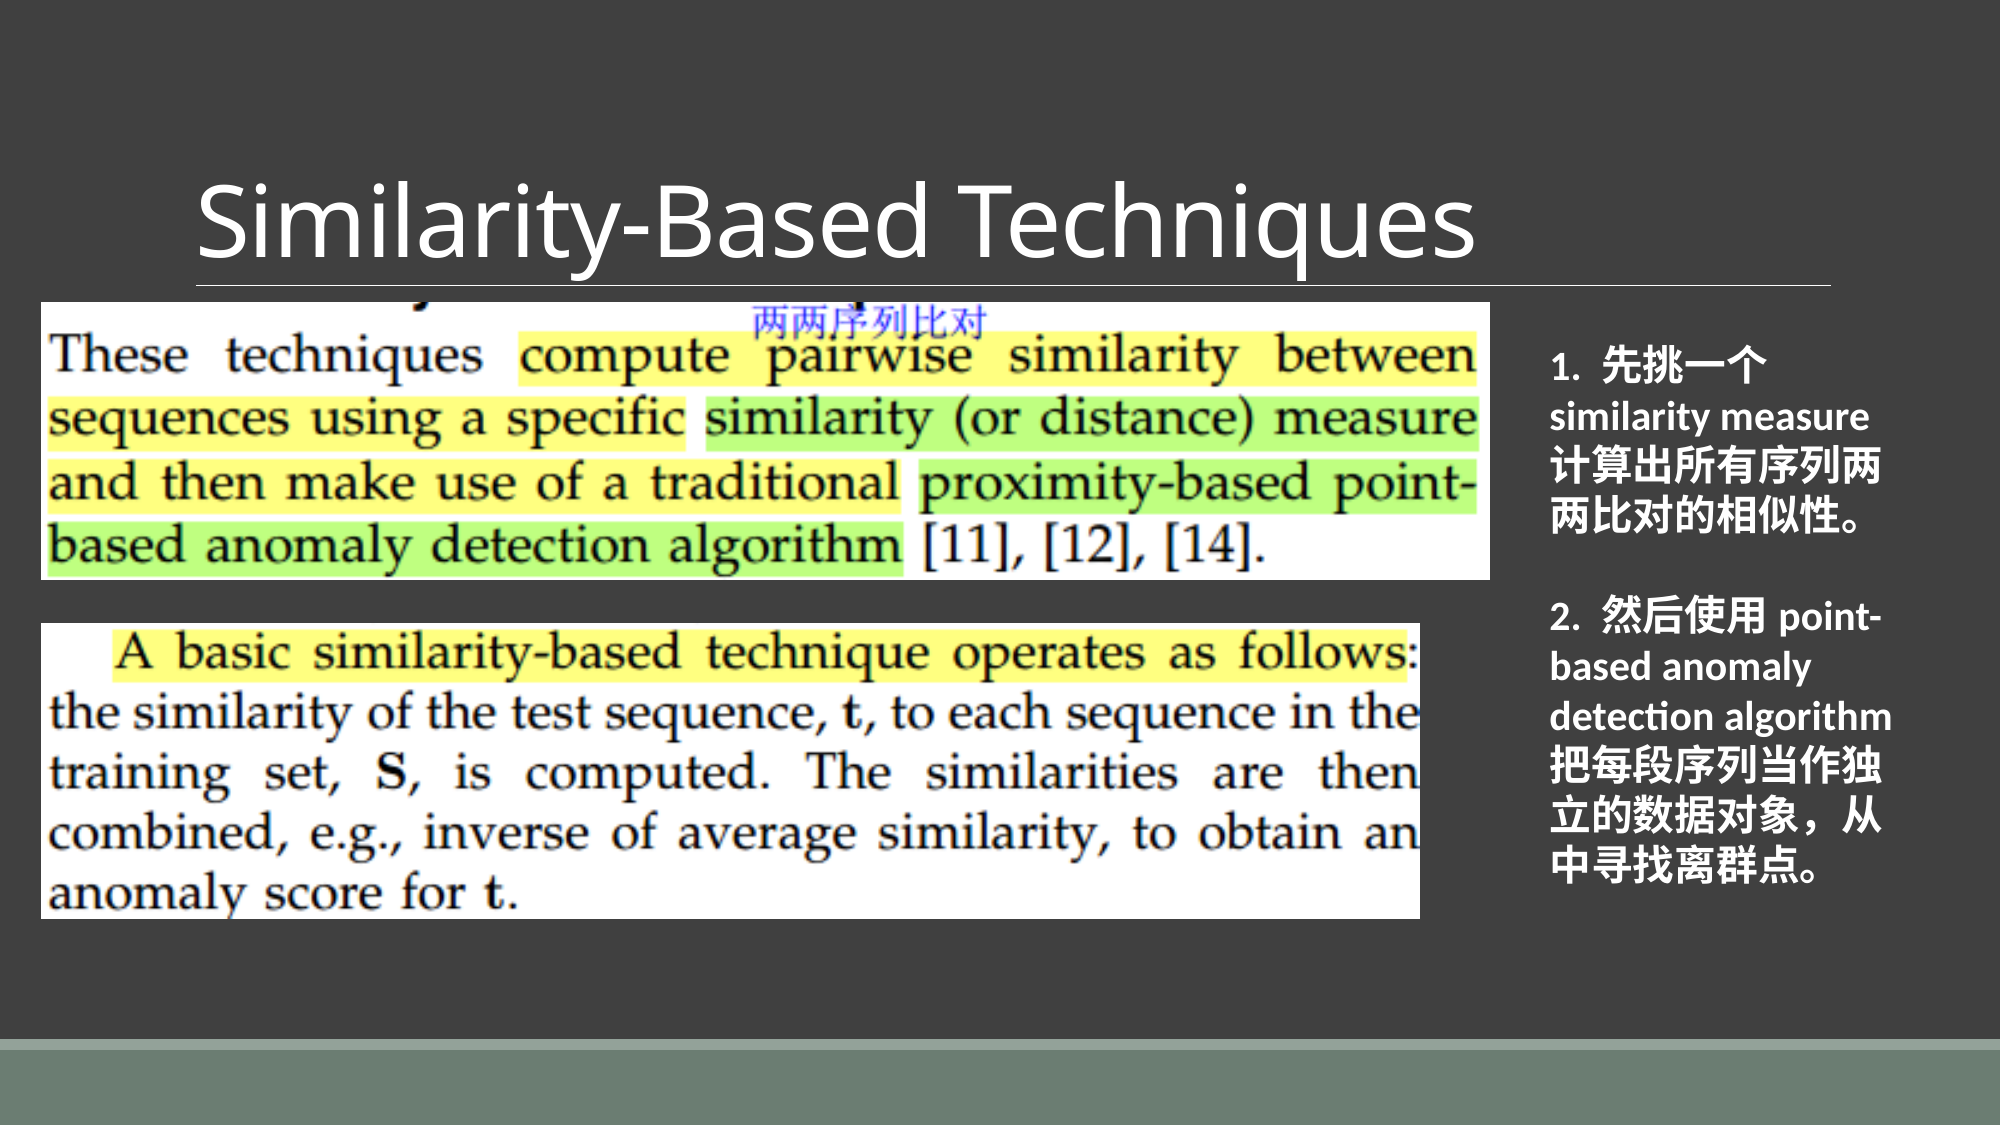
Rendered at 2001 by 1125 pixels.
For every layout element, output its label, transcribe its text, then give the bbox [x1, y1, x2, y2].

picture [40, 301, 1490, 581]
list [180, 302, 1830, 963]
picture [41, 623, 1420, 920]
title Similarity-Based Techniques [180, 47, 1830, 285]
text_box 1. 先挑一个similarity measure计算出所有序列两两比对的相似性。 2. 然后使用point-based anomaly detection algorithm把每段序列当作独立的数据对象，从中寻找离群点。 [1534, 331, 1912, 897]
